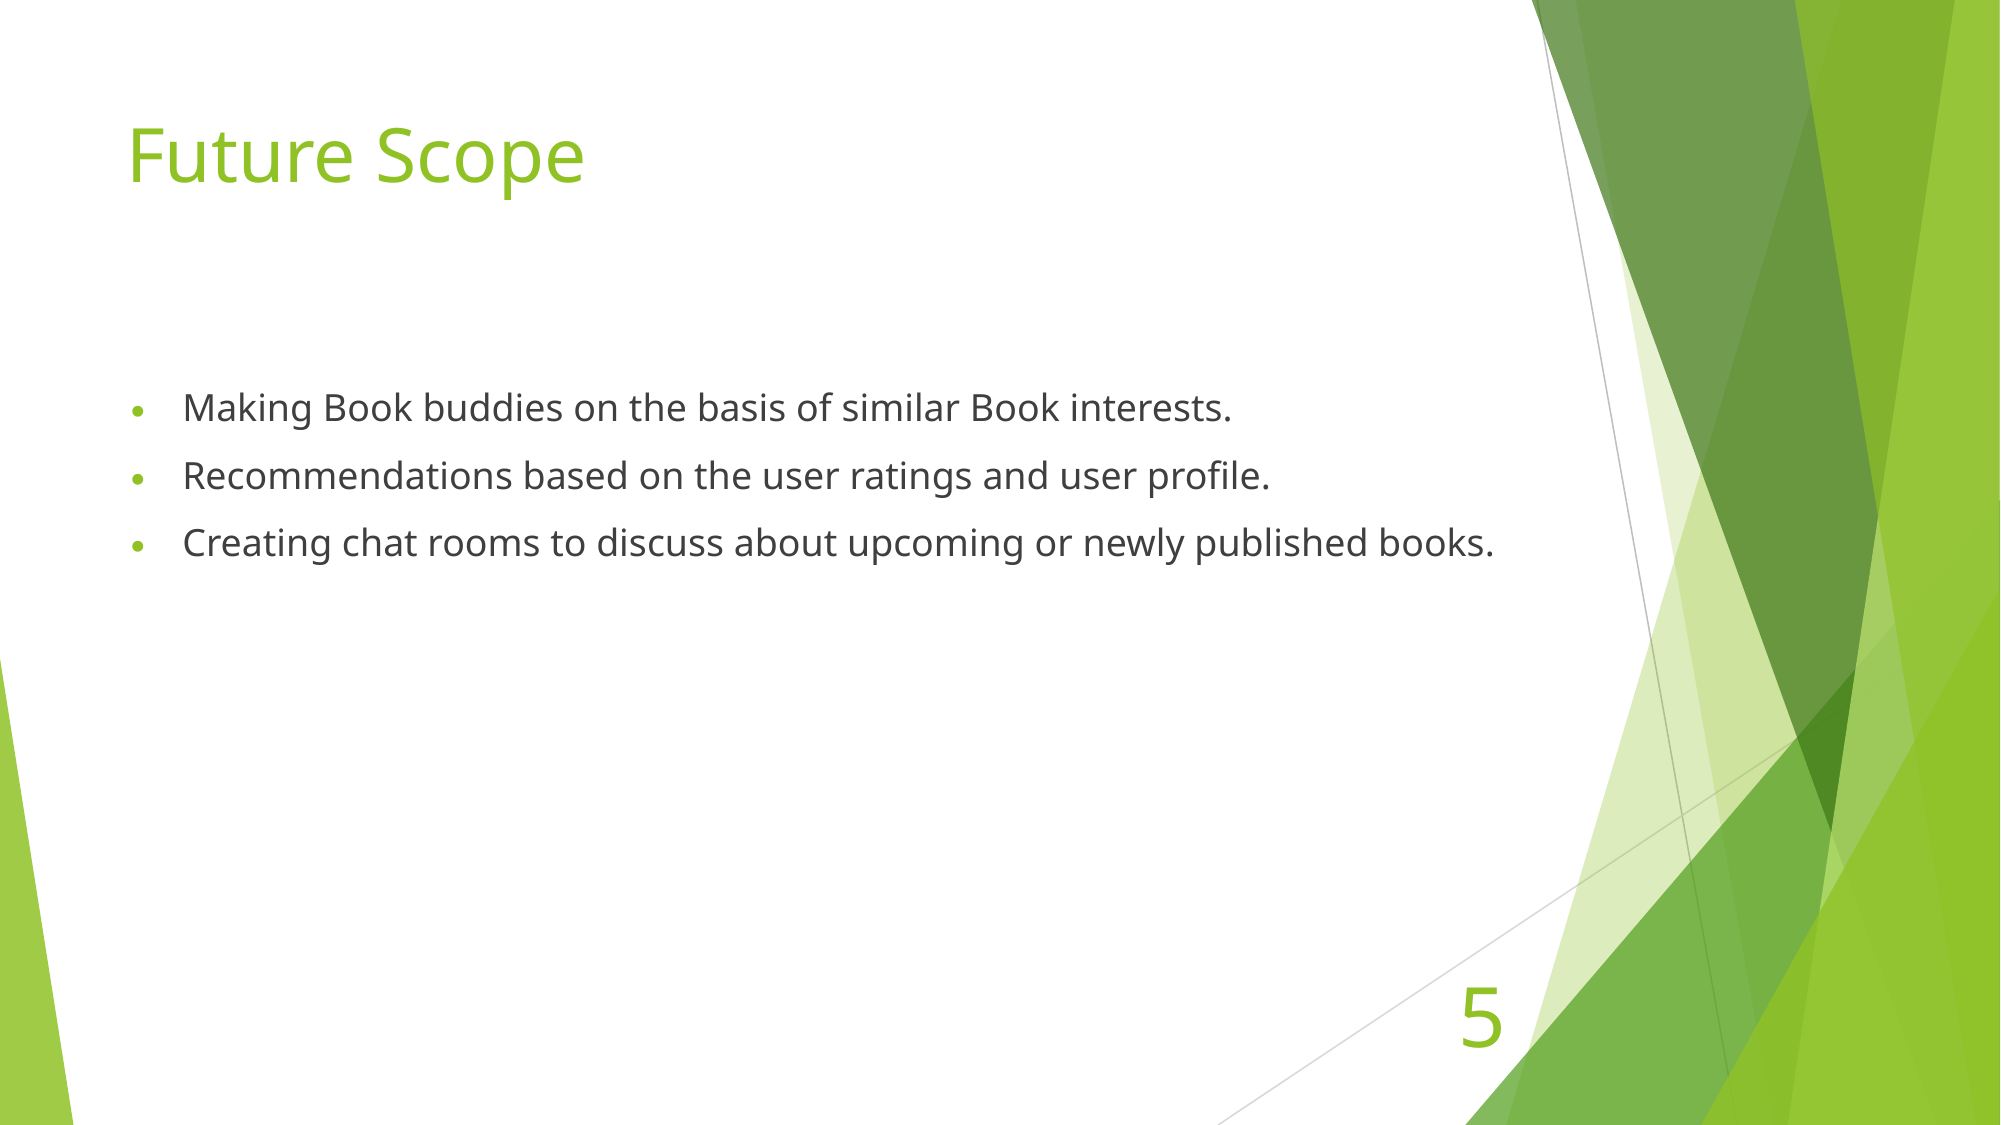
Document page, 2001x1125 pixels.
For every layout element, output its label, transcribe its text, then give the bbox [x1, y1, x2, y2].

title Future Scope [111, 99, 1522, 317]
list Making Book buddies on the basis of similar Book interests. Recommendations based on the user ratings and user profile. Creating chat rooms to discuss about upcoming or newly published books. [111, 354, 1522, 991]
slide_number ‹#› [88, 991, 1522, 1051]
